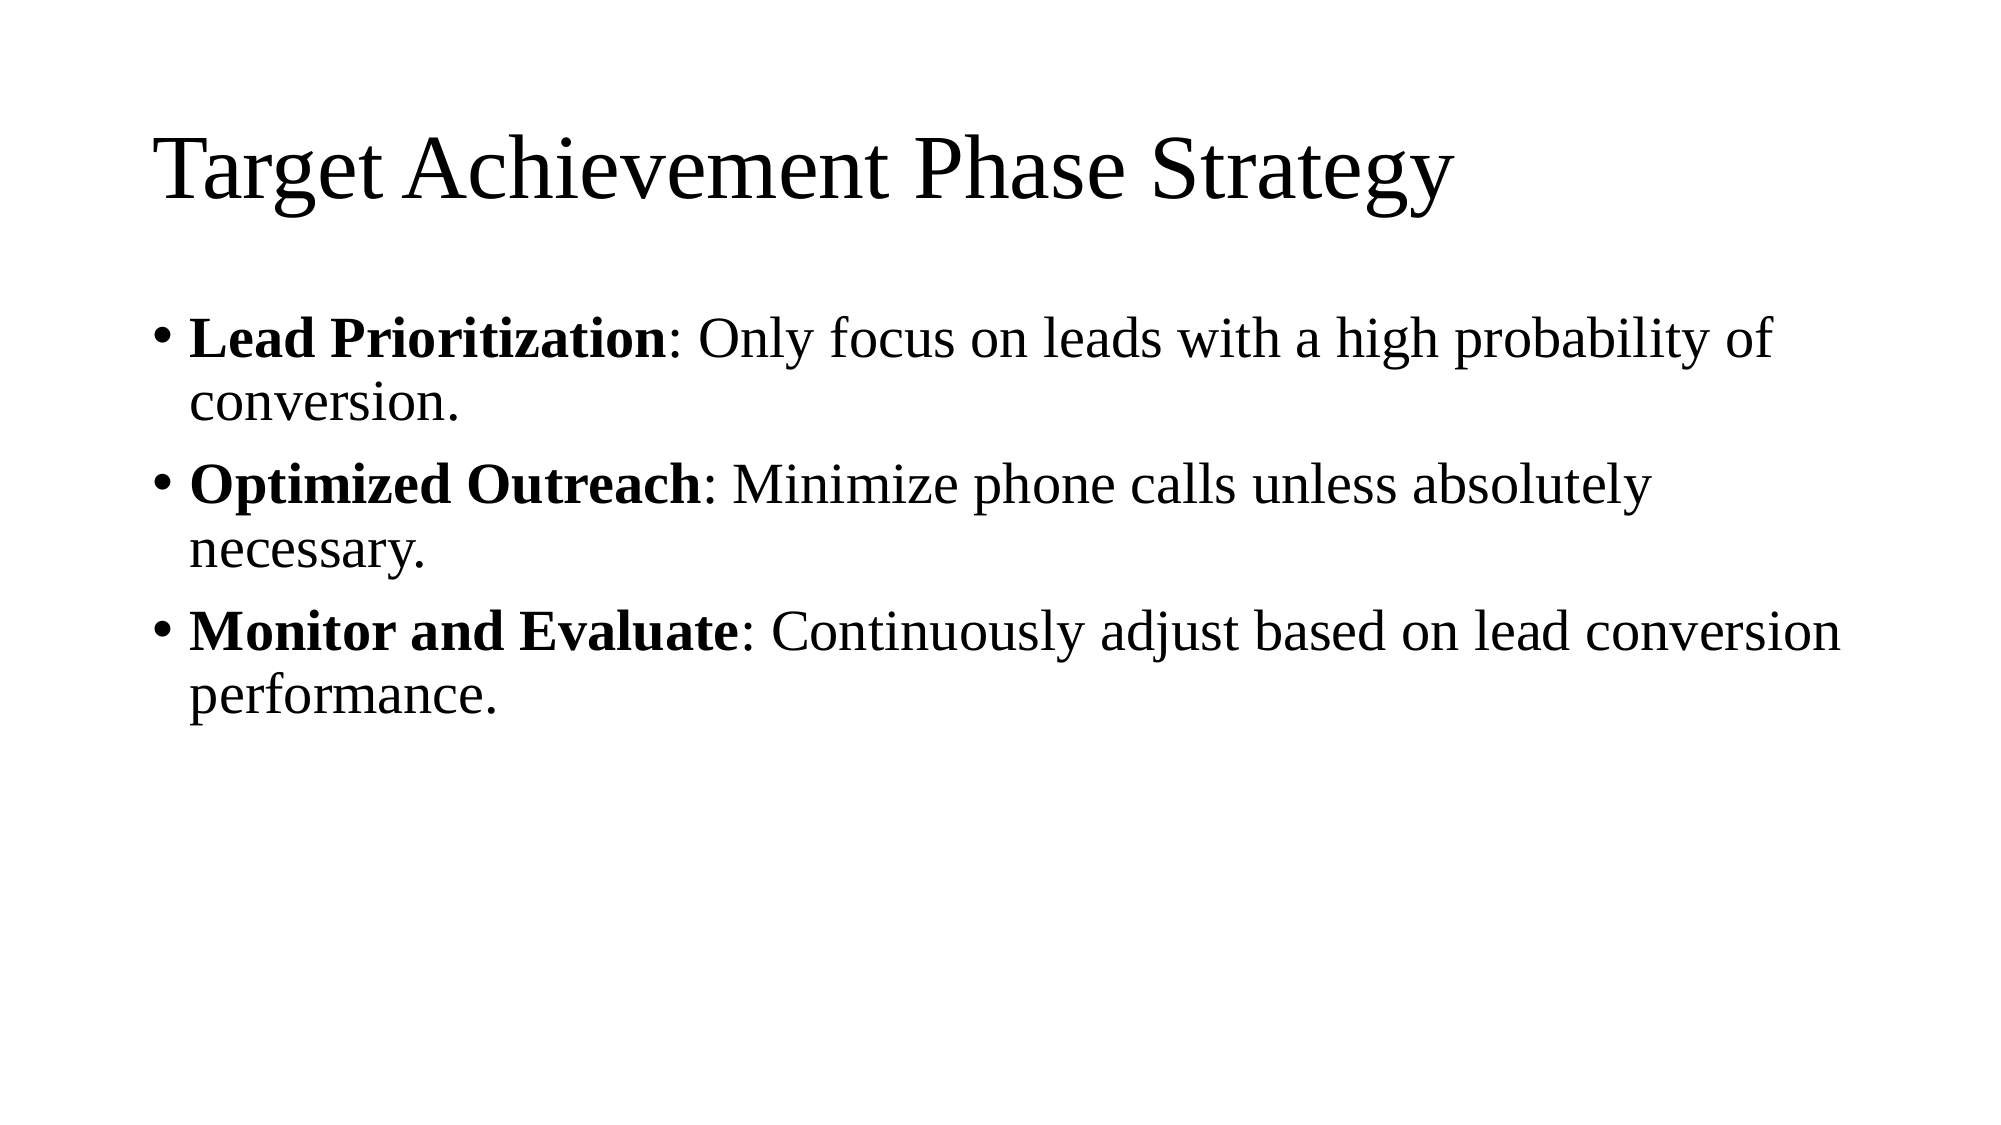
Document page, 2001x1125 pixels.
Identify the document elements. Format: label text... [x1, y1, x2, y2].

list Lead Prioritization: Only focus on leads with a high probability of conversion. Optimized Outreach: Minimize phone calls unless absolutely necessary. Monitor and Evaluate: Continuously adjust based on lead conversion performance. [137, 299, 1863, 1014]
title Target Achievement Phase Strategy [137, 59, 1863, 278]
